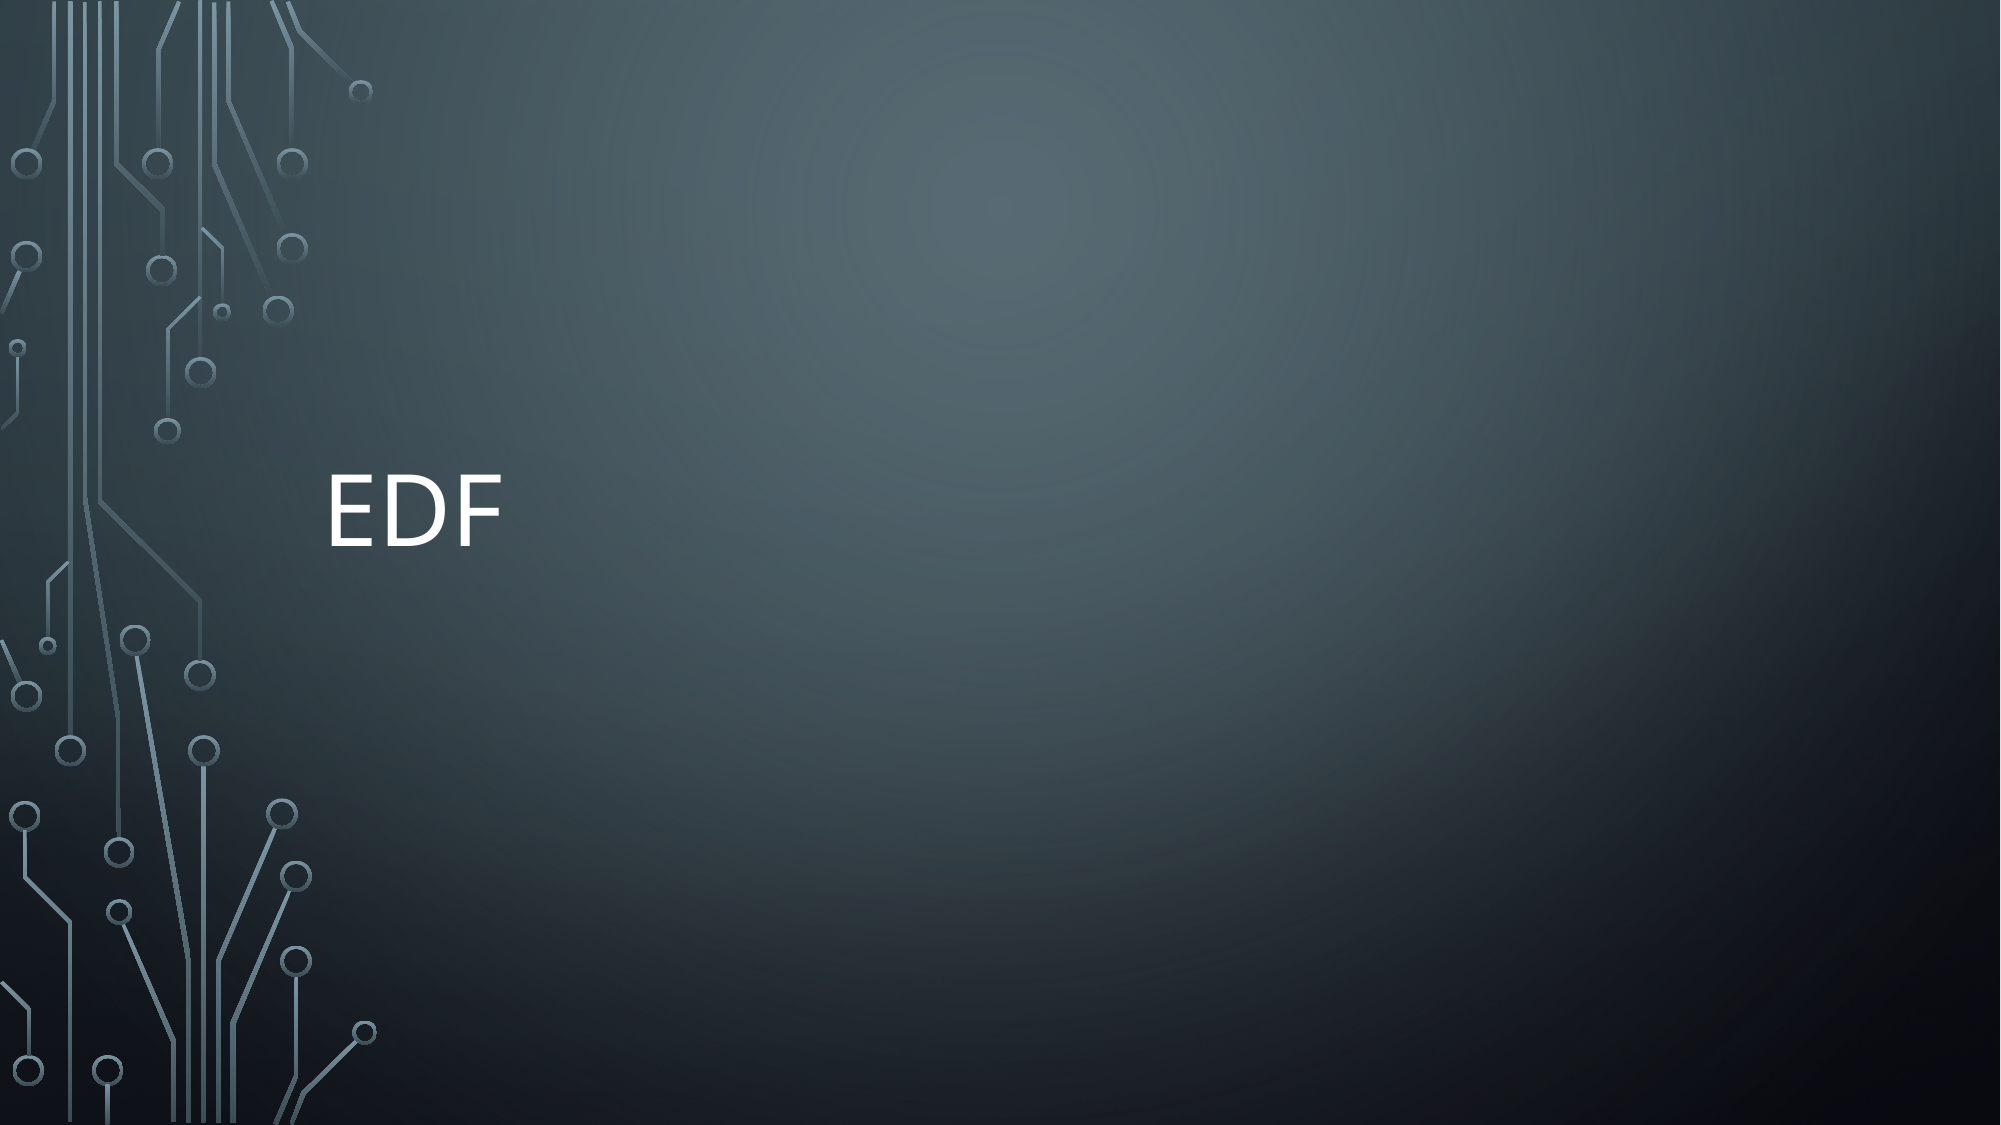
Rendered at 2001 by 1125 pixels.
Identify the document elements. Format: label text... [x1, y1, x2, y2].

title EDF [307, 184, 1750, 576]
